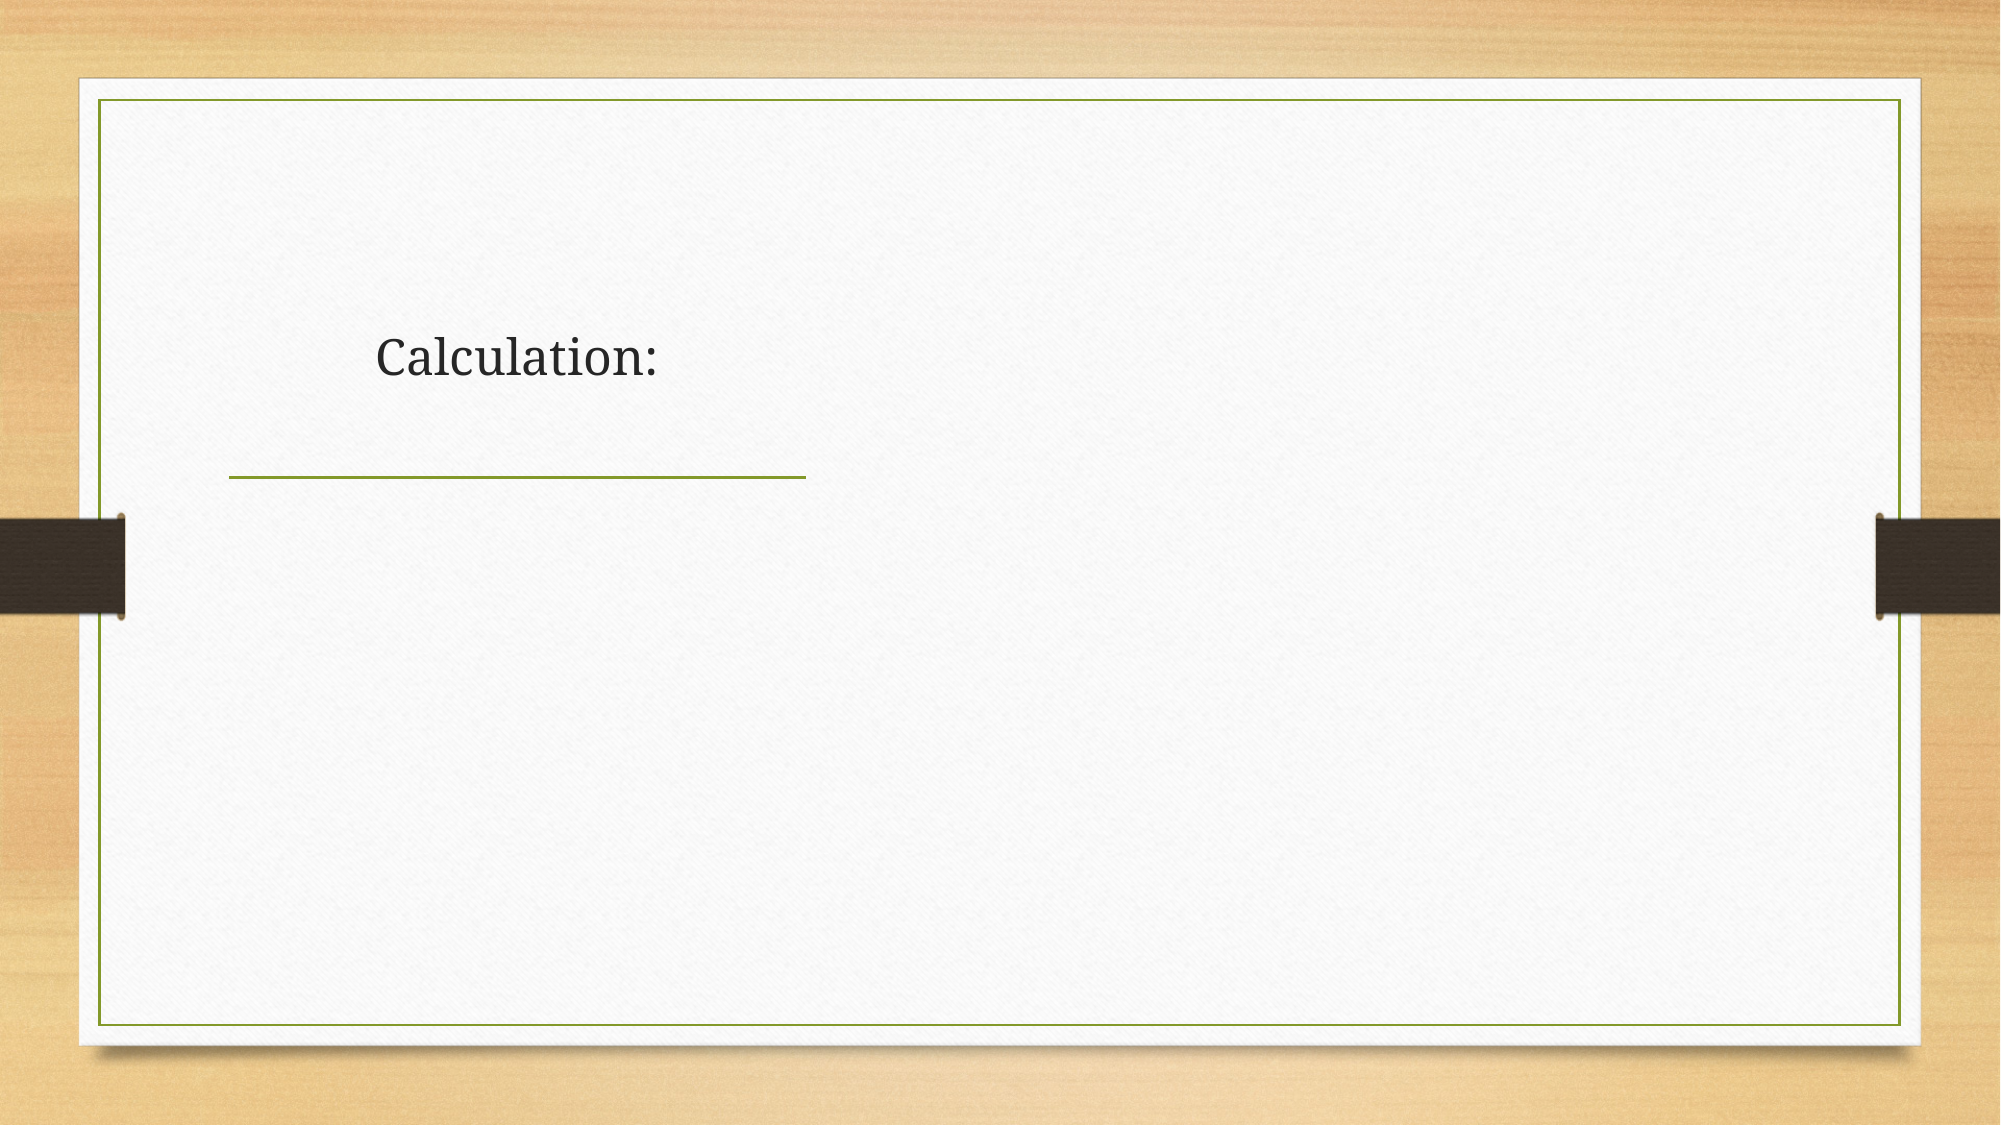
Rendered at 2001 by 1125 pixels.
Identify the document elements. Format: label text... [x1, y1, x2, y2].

picture [0, 0, 2001, 1125]
title Calculation: [212, 227, 823, 453]
